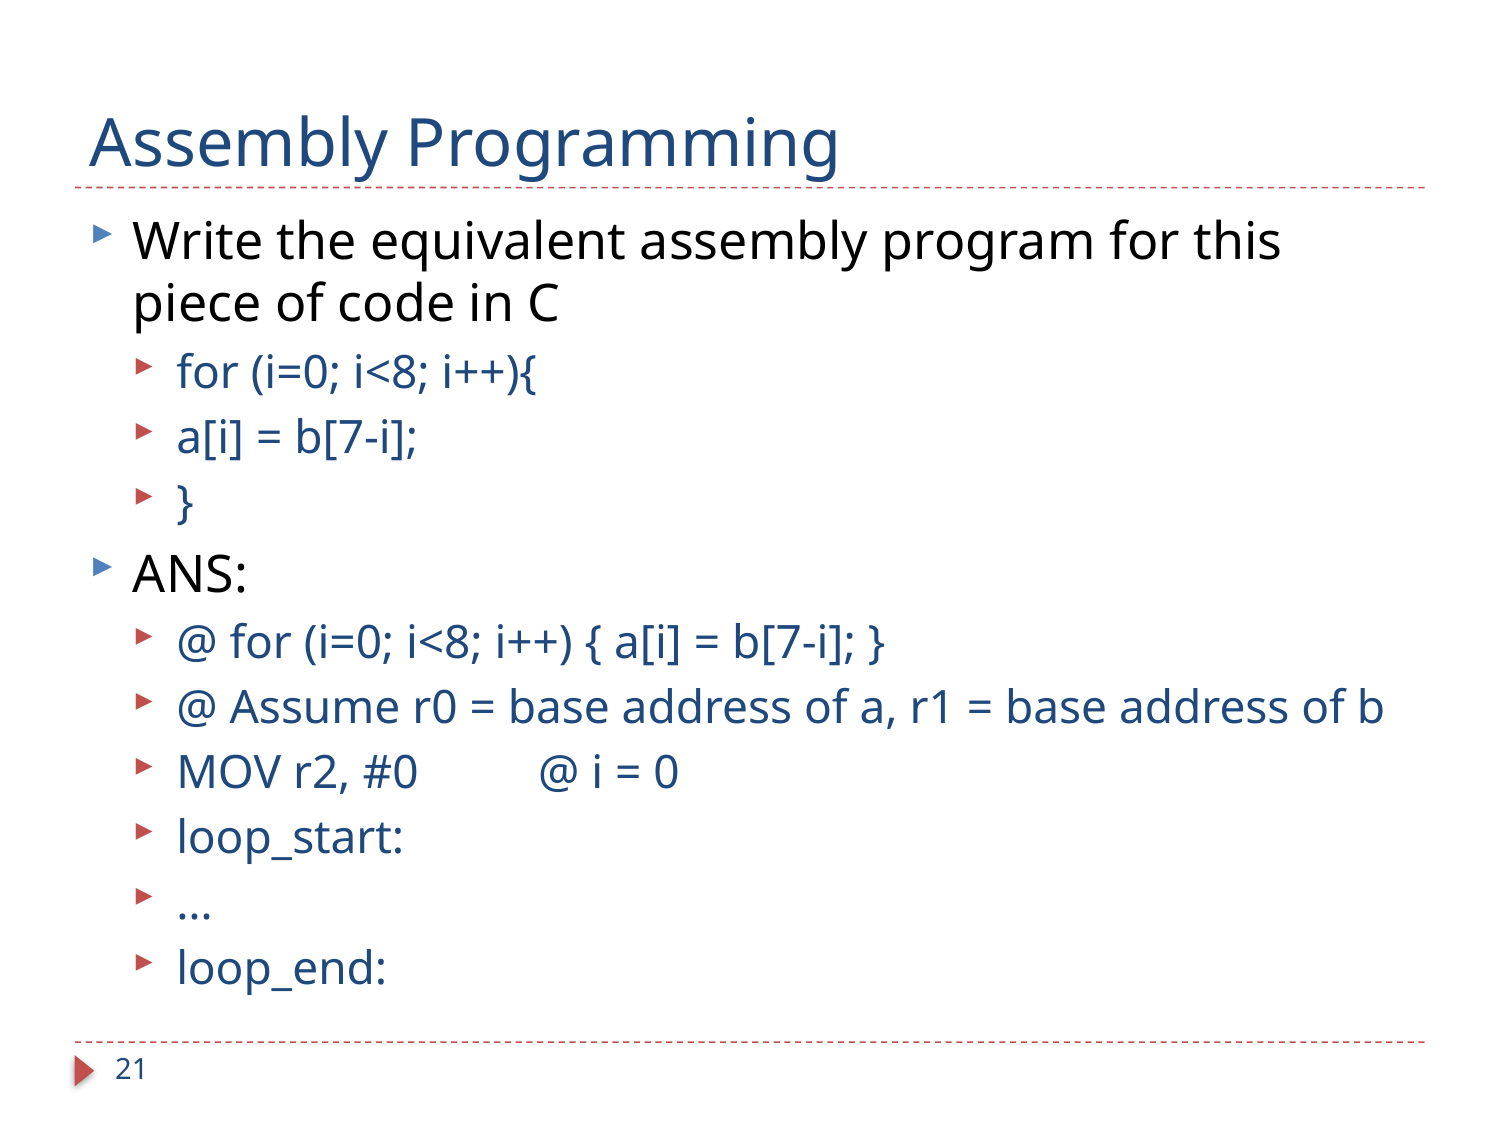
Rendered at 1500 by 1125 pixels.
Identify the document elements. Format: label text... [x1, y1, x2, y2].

title Assembly Programming [75, 24, 1425, 188]
list Write the equivalent assembly program for this piece of code in C for (i=0; i<8; i++){ a[i] = b[7-i]; } ANS: @ for (i=0; i<8; i++) { a[i] = b[7-i]; } @ Assume r0 = base address of a, r1 = base address of b MOV r2, #0 @ i = 0 loop_start: … loop_end: [75, 200, 1425, 1010]
slide_number 21 [100, 1042, 426, 1103]
